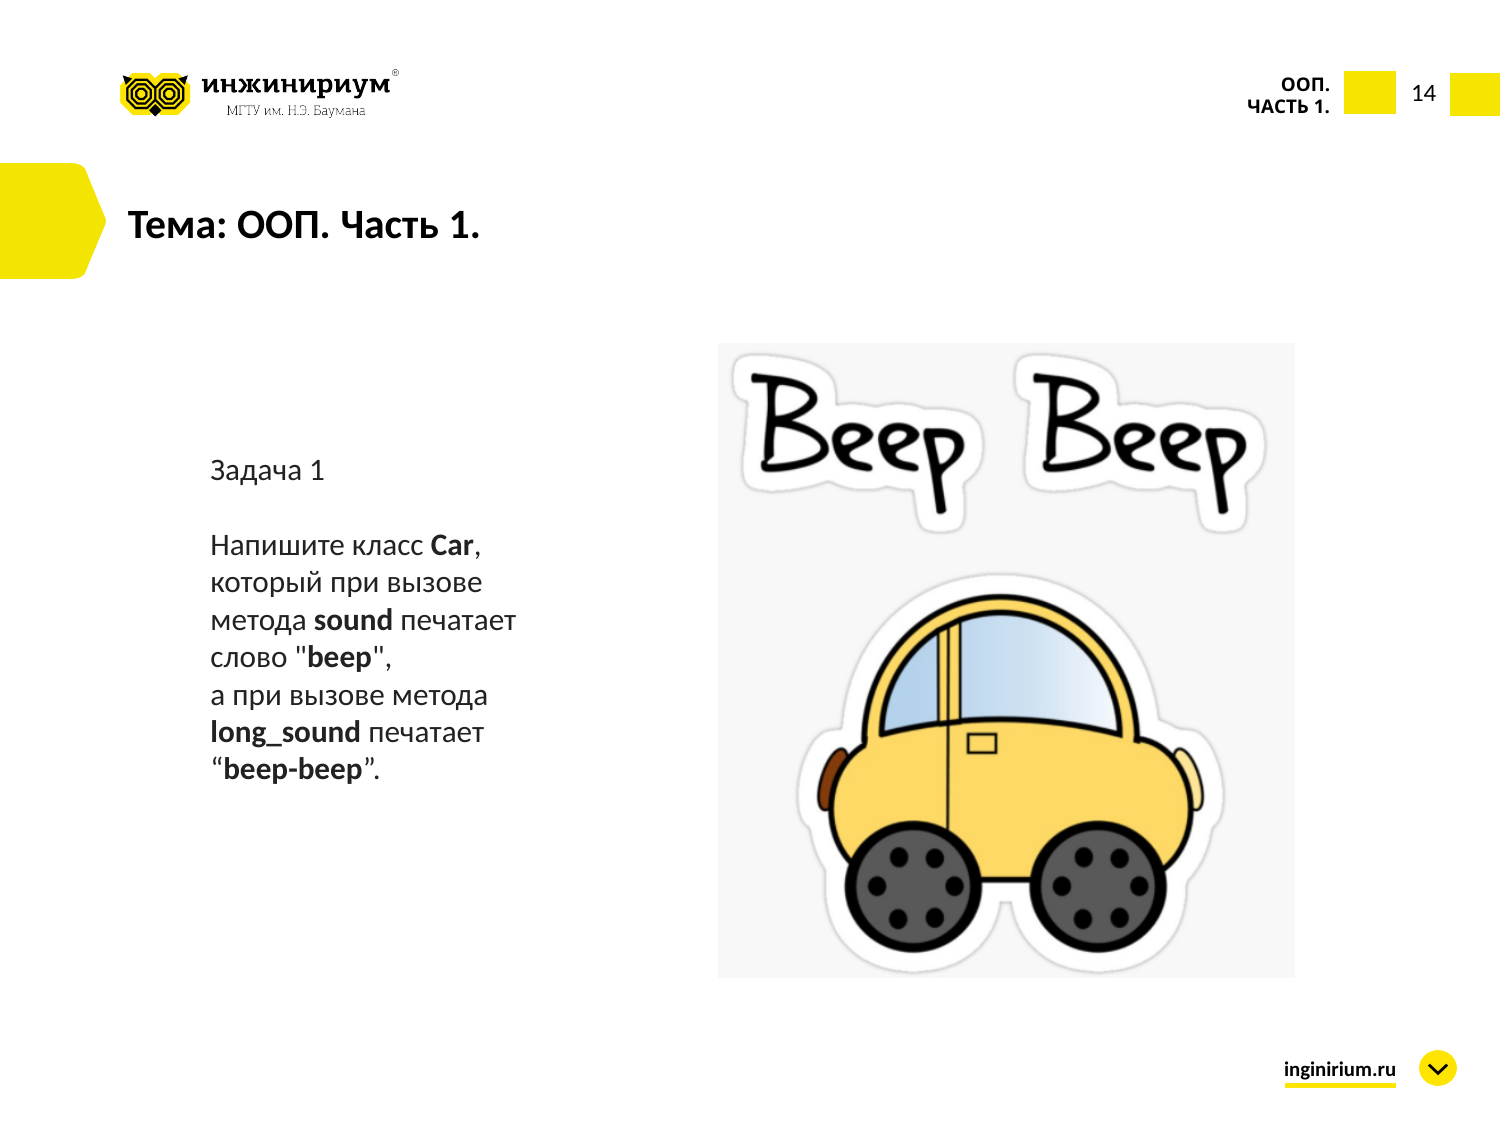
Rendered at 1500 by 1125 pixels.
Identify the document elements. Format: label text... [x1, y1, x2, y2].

picture [0, 163, 106, 279]
picture [1344, 71, 1396, 115]
picture [1419, 1049, 1457, 1086]
picture [120, 68, 399, 119]
text_box 14 [1396, 68, 1457, 114]
picture [1449, 73, 1500, 116]
text_box Тема: ООП. Часть 1. [113, 189, 1353, 293]
picture [718, 343, 1295, 978]
text_box ООП. ЧАСТЬ 1. [718, 65, 1345, 126]
picture [1284, 1083, 1396, 1088]
text_box Задача 1 Напишите класс Car, который при вызове метода sound печатает слово "beep", а при вызове метода long_sound печатает “beep-beep”. [195, 434, 578, 838]
text_box inginirium.ru [1263, 1047, 1412, 1088]
